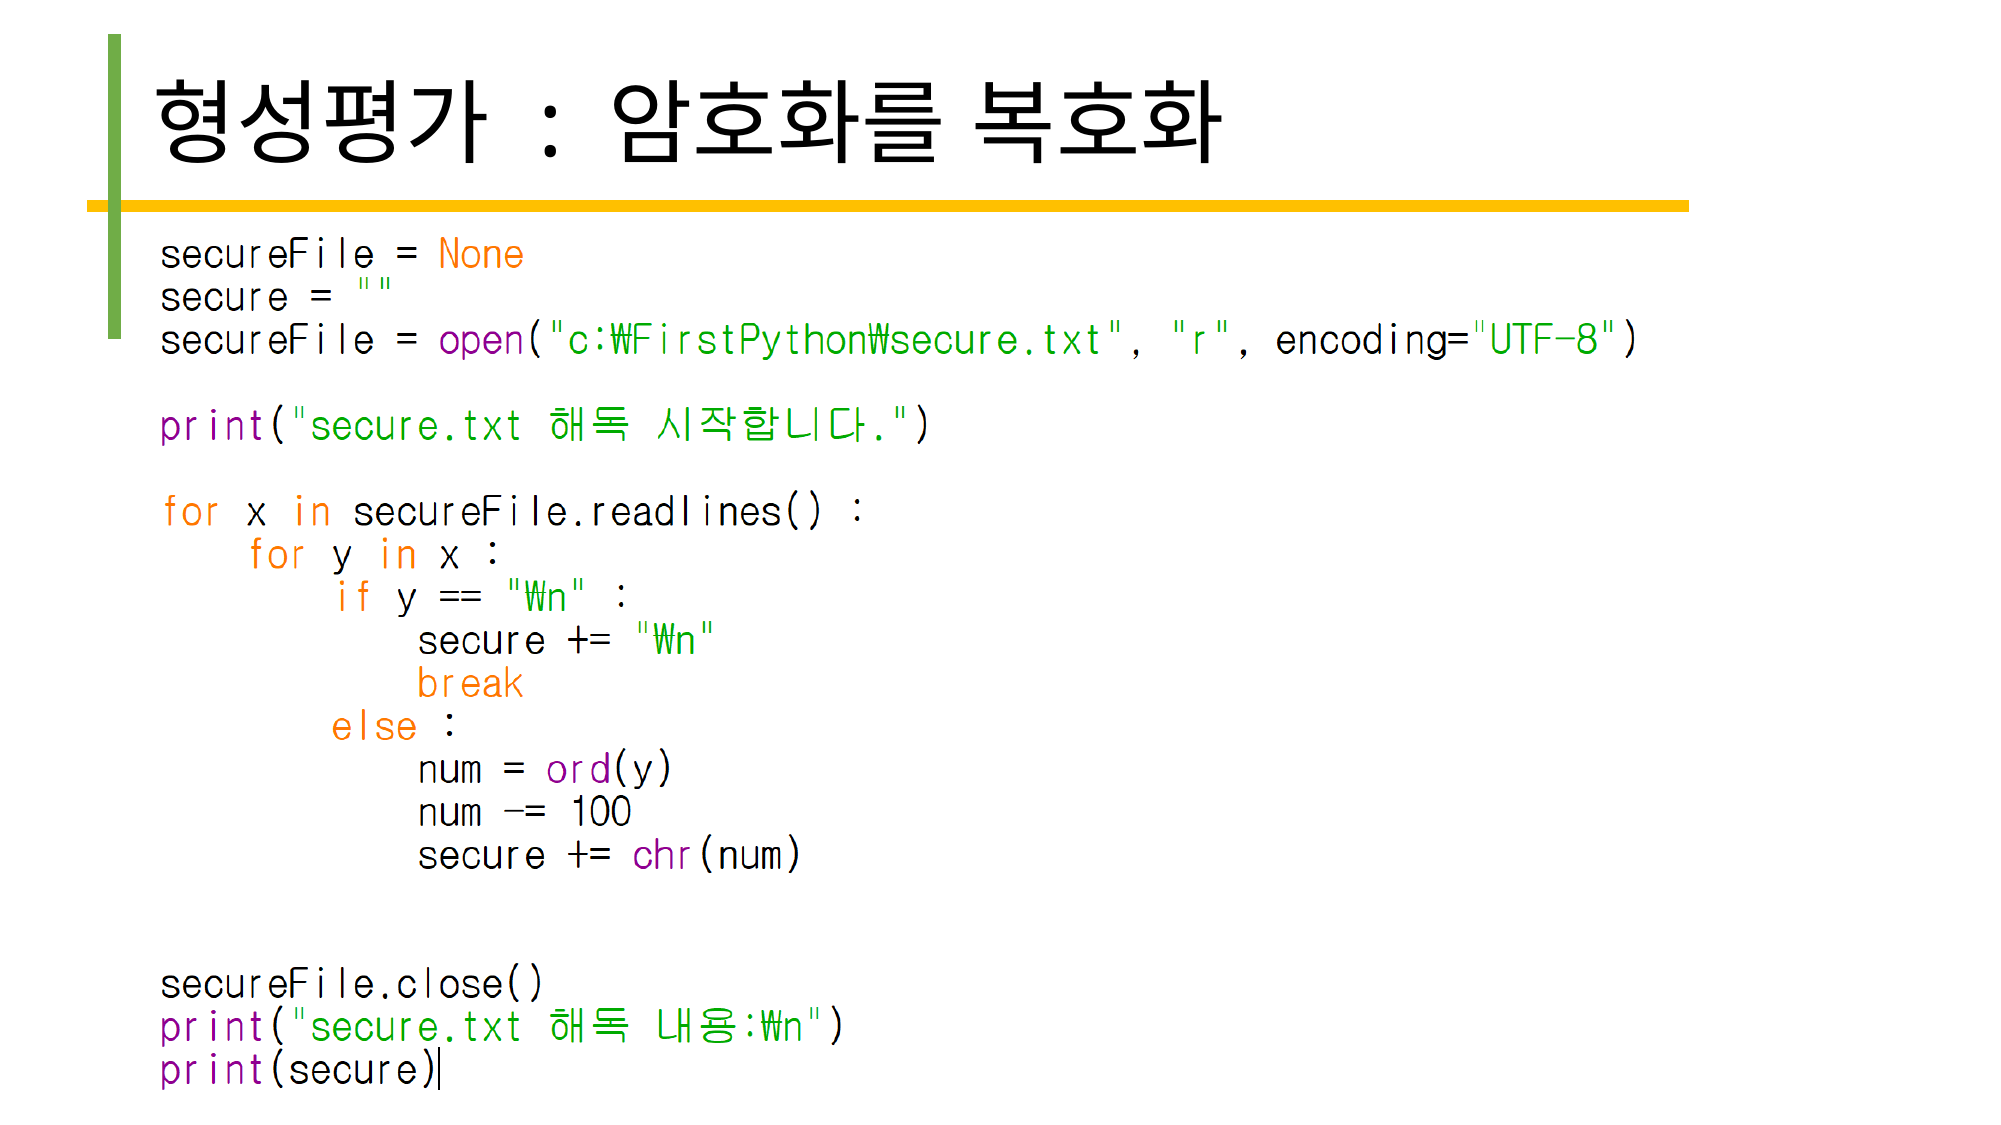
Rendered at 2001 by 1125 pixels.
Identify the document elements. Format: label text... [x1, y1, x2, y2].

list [156, 234, 1640, 1103]
title 형성평가 : 암호화를 복호화 [137, 37, 1863, 216]
